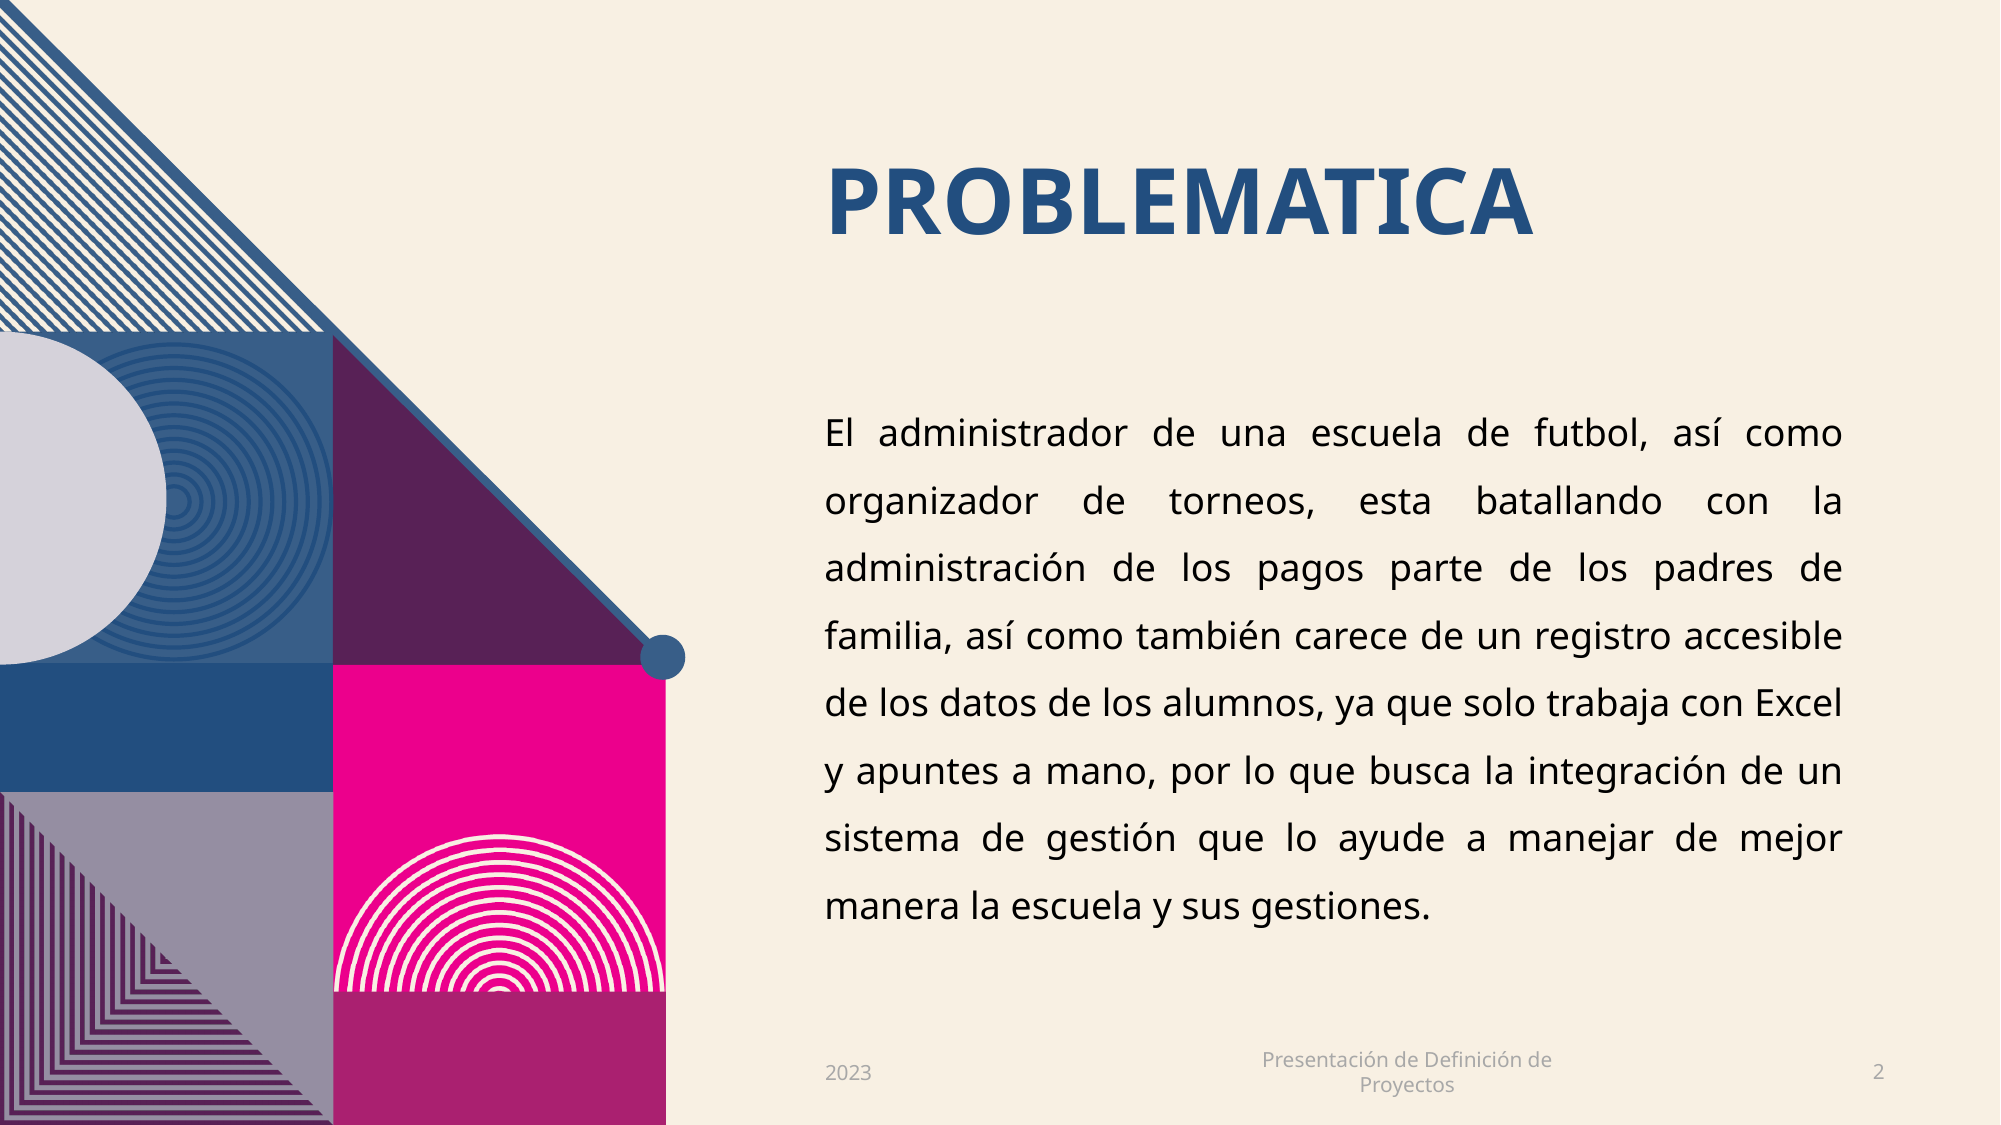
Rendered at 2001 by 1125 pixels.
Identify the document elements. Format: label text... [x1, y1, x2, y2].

list El administrador de una escuela de futbol, así como organizador de torneos, esta batallando con la administración de los pagos parte de los padres de familia, así como también carece de un registro accesible de los datos de los alumnos, ya que solo trabaja con Excel y apuntes a mano, por lo que busca la integración de un sistema de gestión que lo ayude a manejar de mejor manera la escuela y sus gestiones. [809, 379, 1860, 980]
picture [334, 834, 665, 991]
picture [10, 0, 332, 321]
footer Presentación de Definición de Proyectos [1219, 1041, 1595, 1102]
picture [0, 792, 333, 1125]
slide_number 2 [1824, 1042, 1900, 1103]
slide_number 2023 [810, 1042, 990, 1103]
title Problematica [809, 147, 1850, 365]
picture [0, 4, 330, 333]
